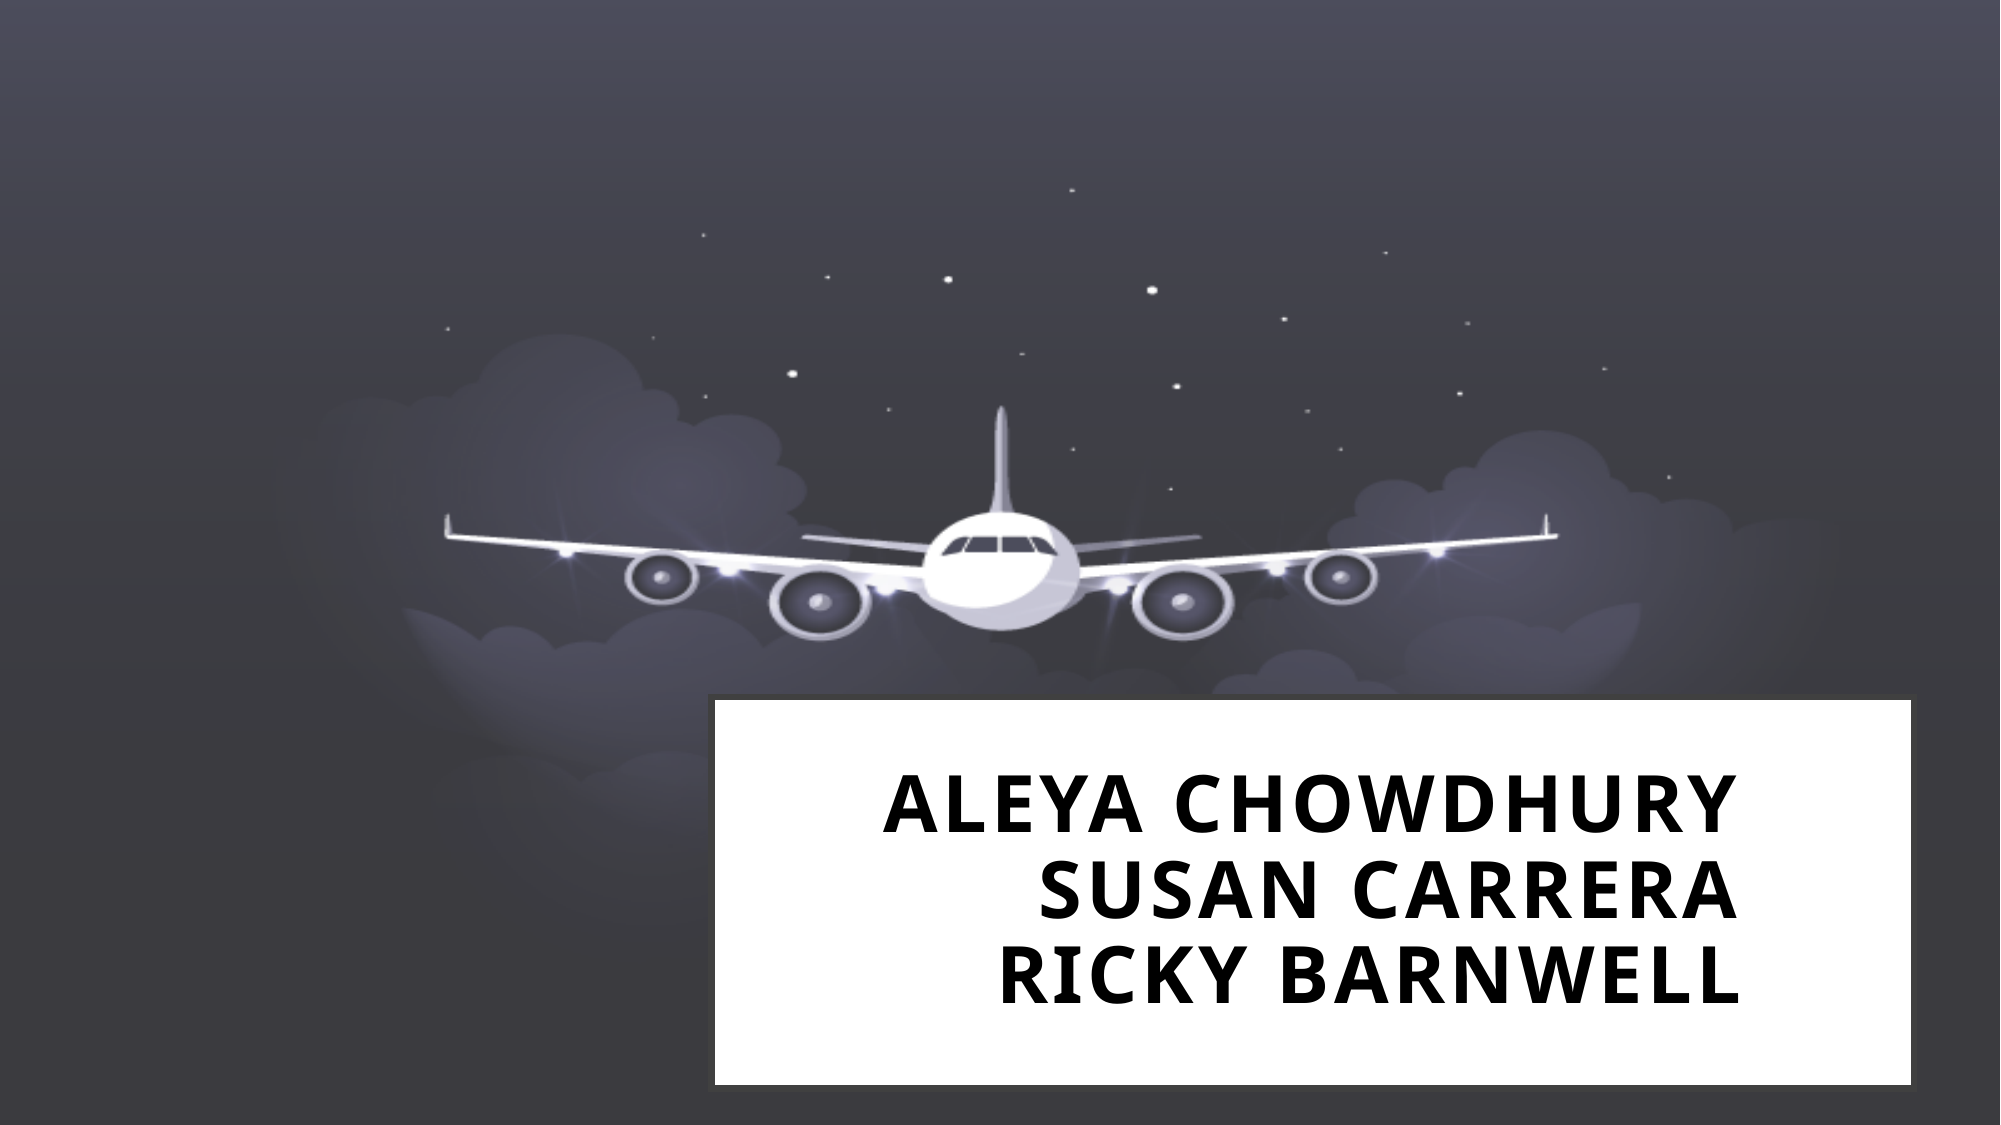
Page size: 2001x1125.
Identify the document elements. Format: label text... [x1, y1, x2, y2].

title Aleya Chowdhury Susan carrera Ricky barnwell [708, 694, 1917, 1092]
